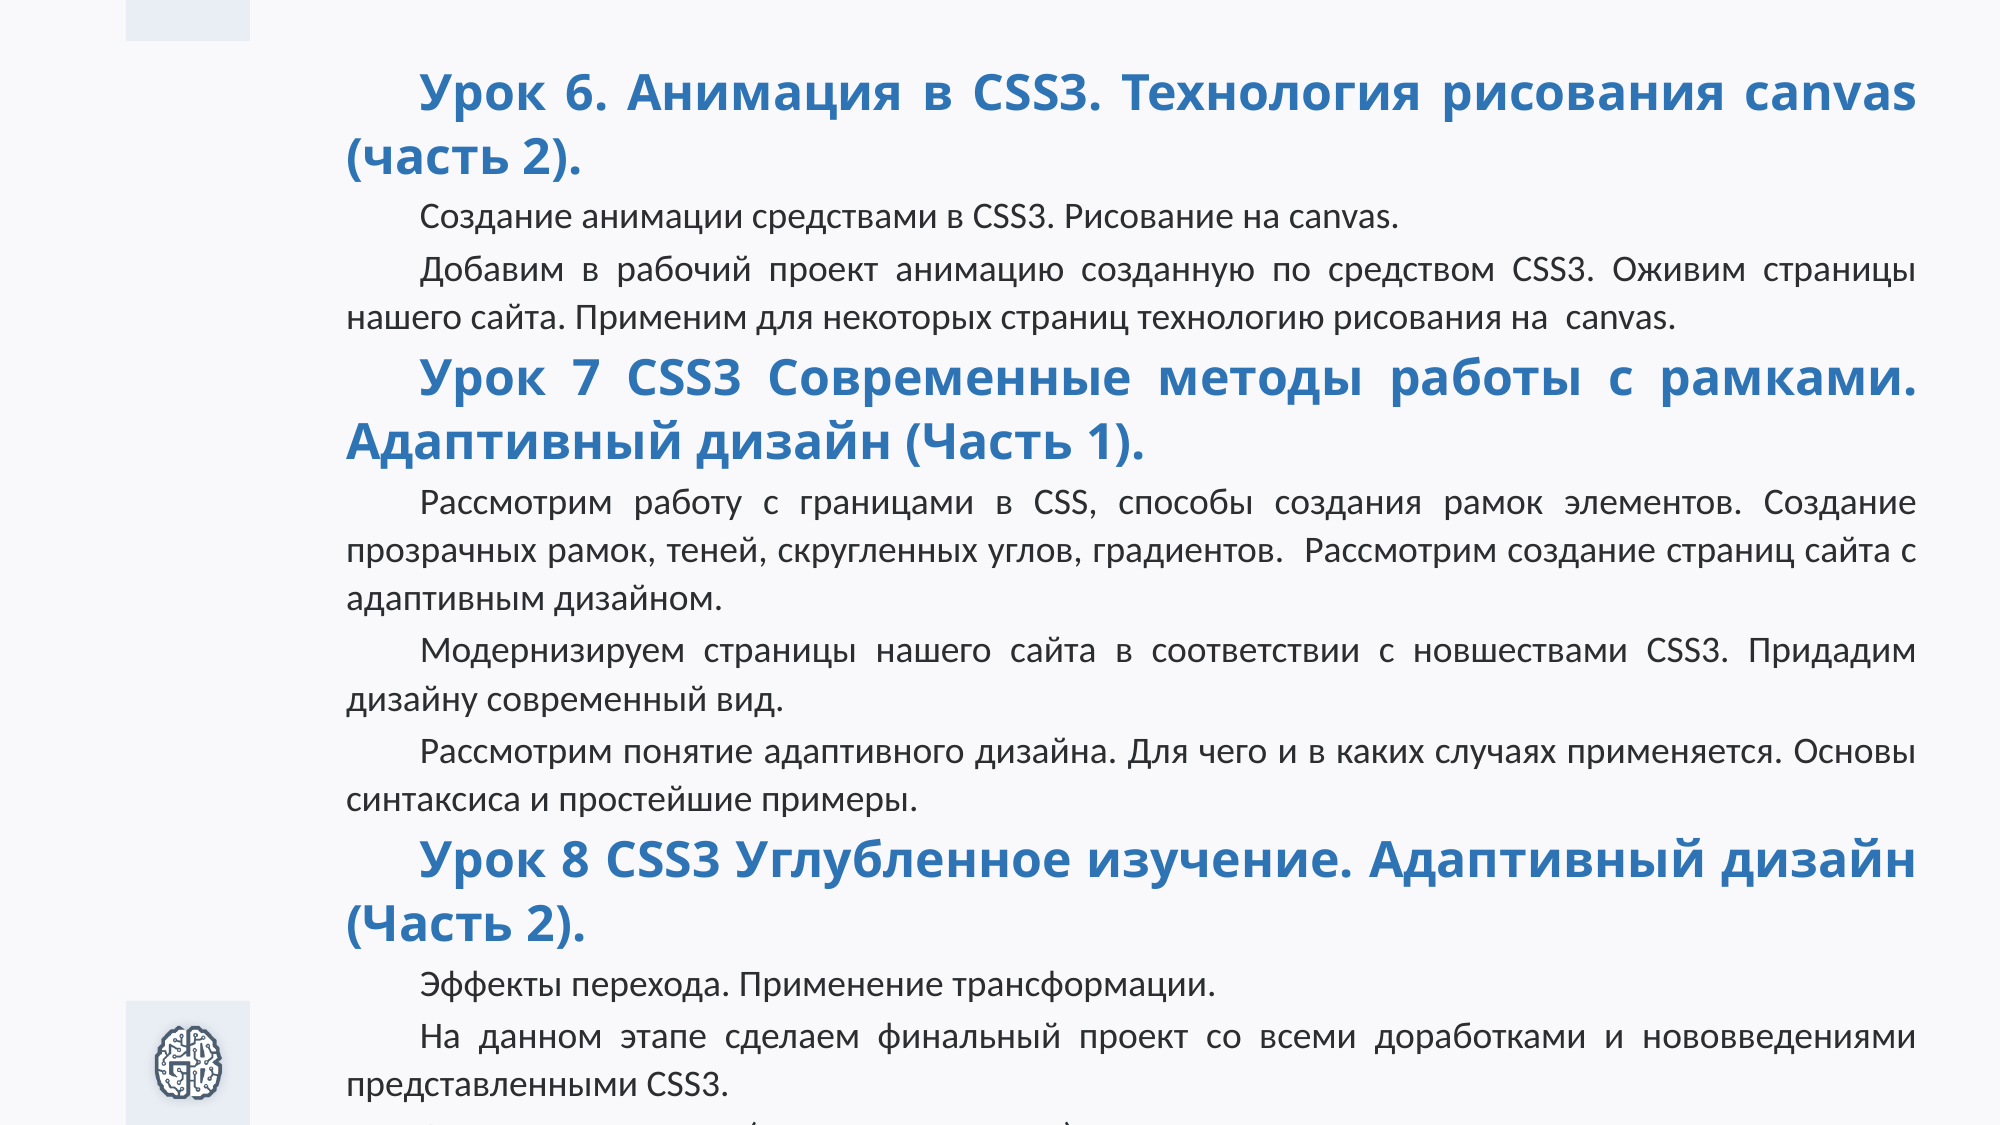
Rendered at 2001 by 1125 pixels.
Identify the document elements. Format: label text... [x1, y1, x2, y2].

text_box Урок 6. Анимация в CSS3. Технология рисования canvas (часть 2). Создание анимации средствами в CSS3. Рисование на canvas. Добавим в рабочий проект анимацию созданную по средством CSS3. Оживим страницы нашего сайта. Применим для некоторых страниц технологию рисования на canvas. Урок 7 CSS3 Современные методы работы с рамками. Адаптивный дизайн (Часть 1). Рассмотрим работу с границами в CSS, способы создания рамок элементов. Создание прозрачных рамок, теней, скругленных углов, градиентов. Рассмотрим создание страниц сайта с адаптивным дизайном. Модернизируем страницы нашего сайта в соответствии с новшествами CSS3. Придадим дизайну современный вид. Рассмотрим понятие адаптивного дизайна. Для чего и в каких случаях применяется. Основы синтаксиса и простейшие примеры. Урок 8 CSS3 Углубленное изучение. Адаптивный дизайн (Часть 2). Эффекты перехода. Применение трансформации. На данном этапе сделаем финальный проект со всеми доработками и нововведениями представленными CSS3. Адаптивная верстка (практическая часть) [331, 48, 1933, 1125]
picture [144, 1016, 232, 1110]
